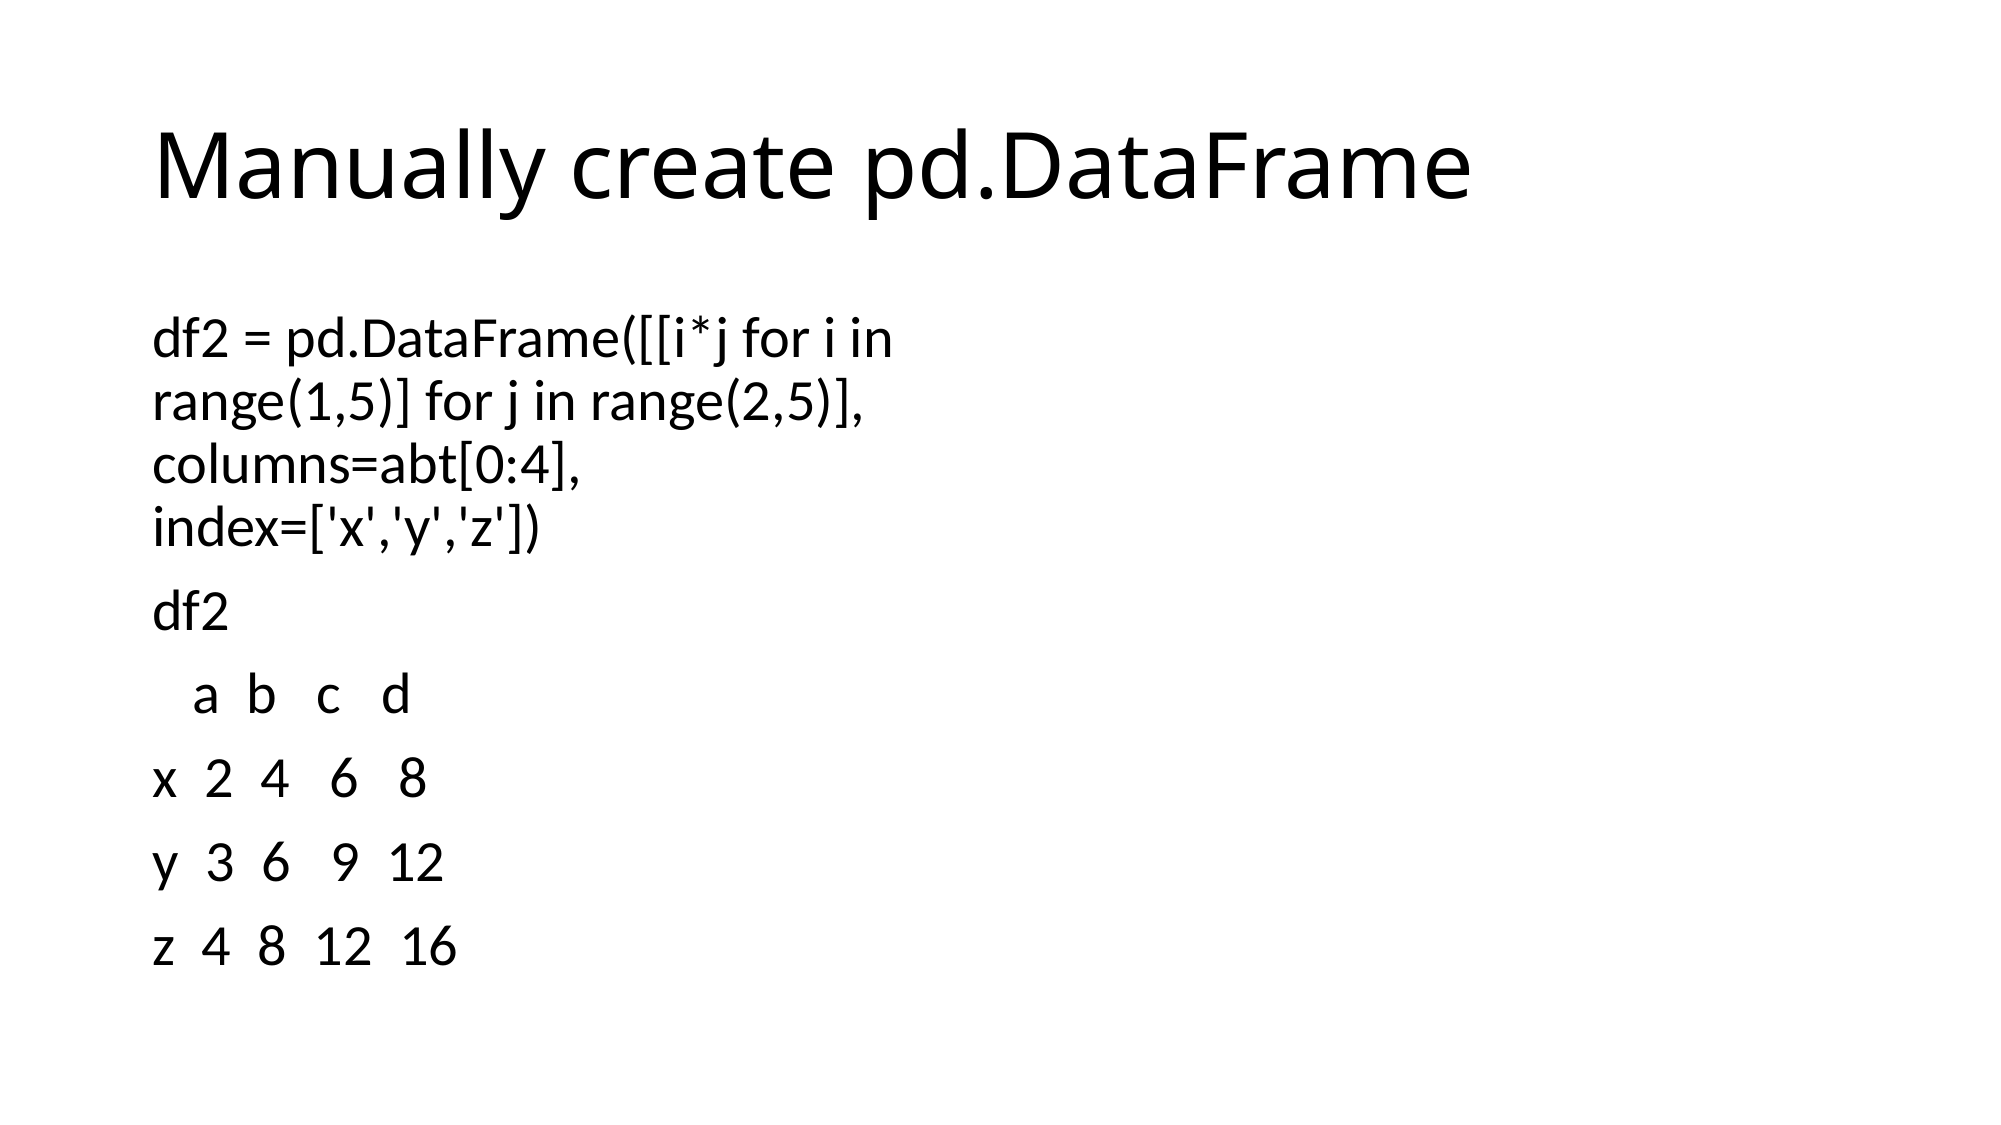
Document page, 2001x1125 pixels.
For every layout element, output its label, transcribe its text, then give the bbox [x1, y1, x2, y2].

list df2 = pd.DataFrame([[i*j for i in range(1,5)] for j in range(2,5)], columns=abt[0:4], index=['x','y','z']) df2 a b c d x 2 4 6 8 y 3 6 9 12 z 4 8 12 16 [137, 299, 988, 1014]
title Manually create pd.DataFrame [137, 59, 1863, 278]
